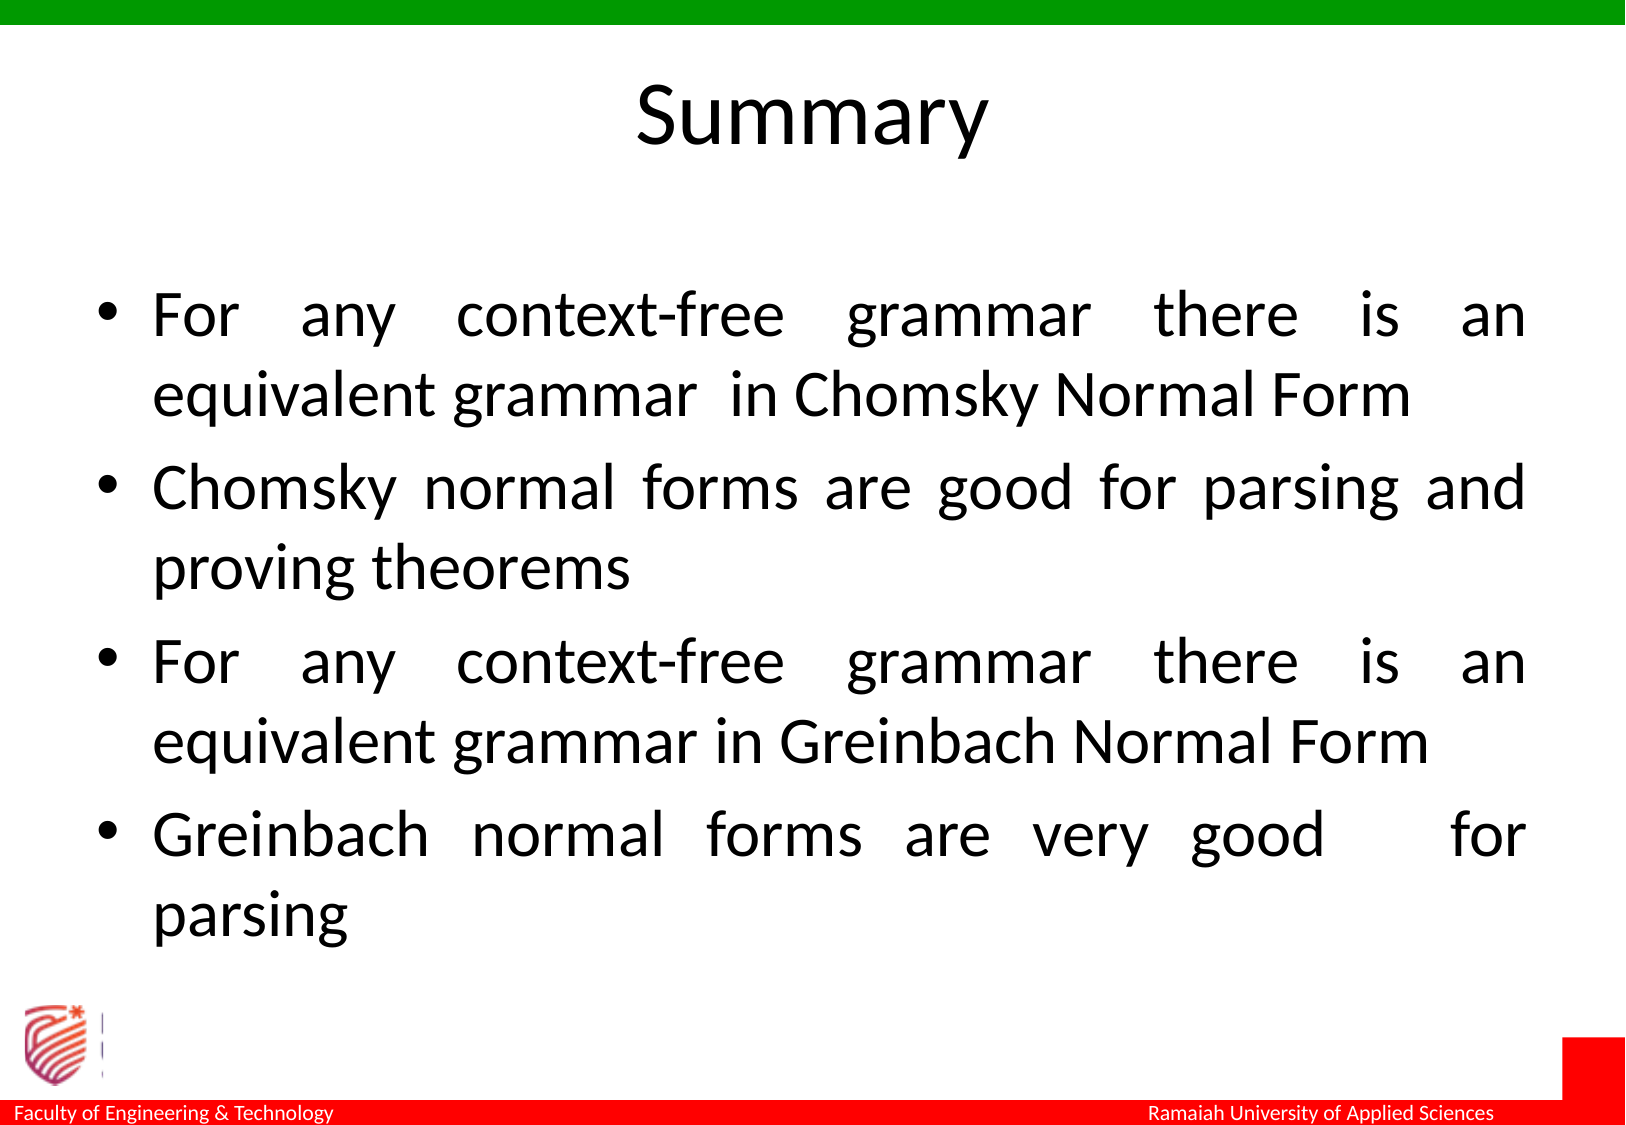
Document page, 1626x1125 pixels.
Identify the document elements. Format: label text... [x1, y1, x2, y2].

list For any context-free grammar there is an equivalent grammar in Chomsky Normal Form Chomsky normal forms are good for parsing and proving theorems For any context-free grammar there is an equivalent grammar in Greinbach Normal Form Greinbach normal forms are very good for parsing [81, 262, 1544, 1005]
title Summary [81, 45, 1544, 233]
picture [24, 1005, 104, 1086]
